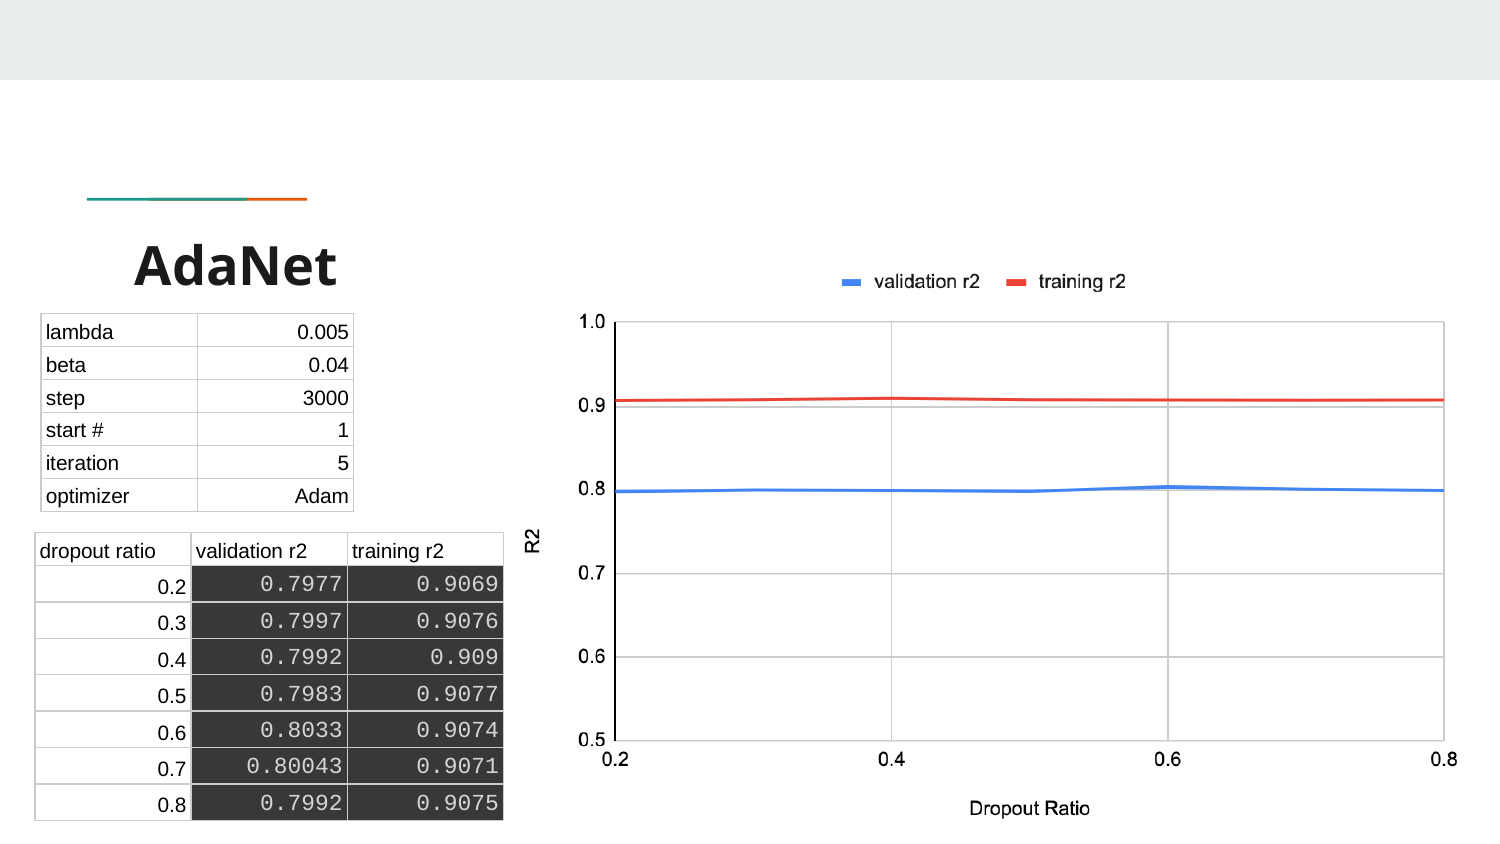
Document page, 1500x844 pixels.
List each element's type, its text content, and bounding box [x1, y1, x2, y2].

table_cell start # [42, 413, 197, 445]
table_cell 0.5 [36, 675, 190, 710]
table_cell 0.7977 [192, 566, 347, 601]
table_cell 0.9077 [348, 675, 487, 710]
table_cell 3000 [198, 380, 353, 412]
table_cell 1 [198, 413, 353, 445]
table_cell optimizer [42, 479, 197, 511]
table_cell step [42, 380, 197, 412]
table_cell 0.8 [36, 785, 190, 820]
table_cell 0.7992 [192, 785, 347, 820]
table_cell 0.2 [36, 566, 190, 601]
table_cell 0.7997 [192, 603, 347, 638]
table_cell 0.04 [198, 347, 353, 379]
table_cell 0.9071 [348, 748, 487, 783]
picture [492, 242, 1474, 844]
table_header lambda [42, 314, 197, 346]
table_cell iteration [42, 446, 197, 478]
table_header 0.005 [198, 314, 353, 346]
title AdaNet [119, 216, 1381, 305]
table_cell 5 [198, 446, 353, 478]
table_header validation r2 [192, 533, 347, 565]
table_cell 0.9069 [348, 566, 487, 601]
table_header training r2 [348, 533, 487, 565]
table_header dropout ratio [36, 533, 190, 565]
table_cell 0.3 [36, 603, 190, 638]
table_cell 0.9075 [348, 785, 487, 820]
table_cell 0.7983 [192, 675, 347, 710]
table_cell 0.4 [36, 639, 190, 674]
table_cell Adam [198, 479, 353, 511]
table_cell 0.80043 [192, 748, 347, 783]
table_cell 0.9074 [348, 712, 487, 747]
table_cell 0.909 [348, 639, 487, 674]
table_cell 0.6 [36, 712, 190, 747]
table_cell beta [42, 347, 197, 379]
table_cell 0.7992 [192, 639, 347, 674]
table_cell 0.7 [36, 748, 190, 783]
table_cell 0.8033 [192, 712, 347, 747]
table_cell 0.9076 [348, 603, 487, 638]
